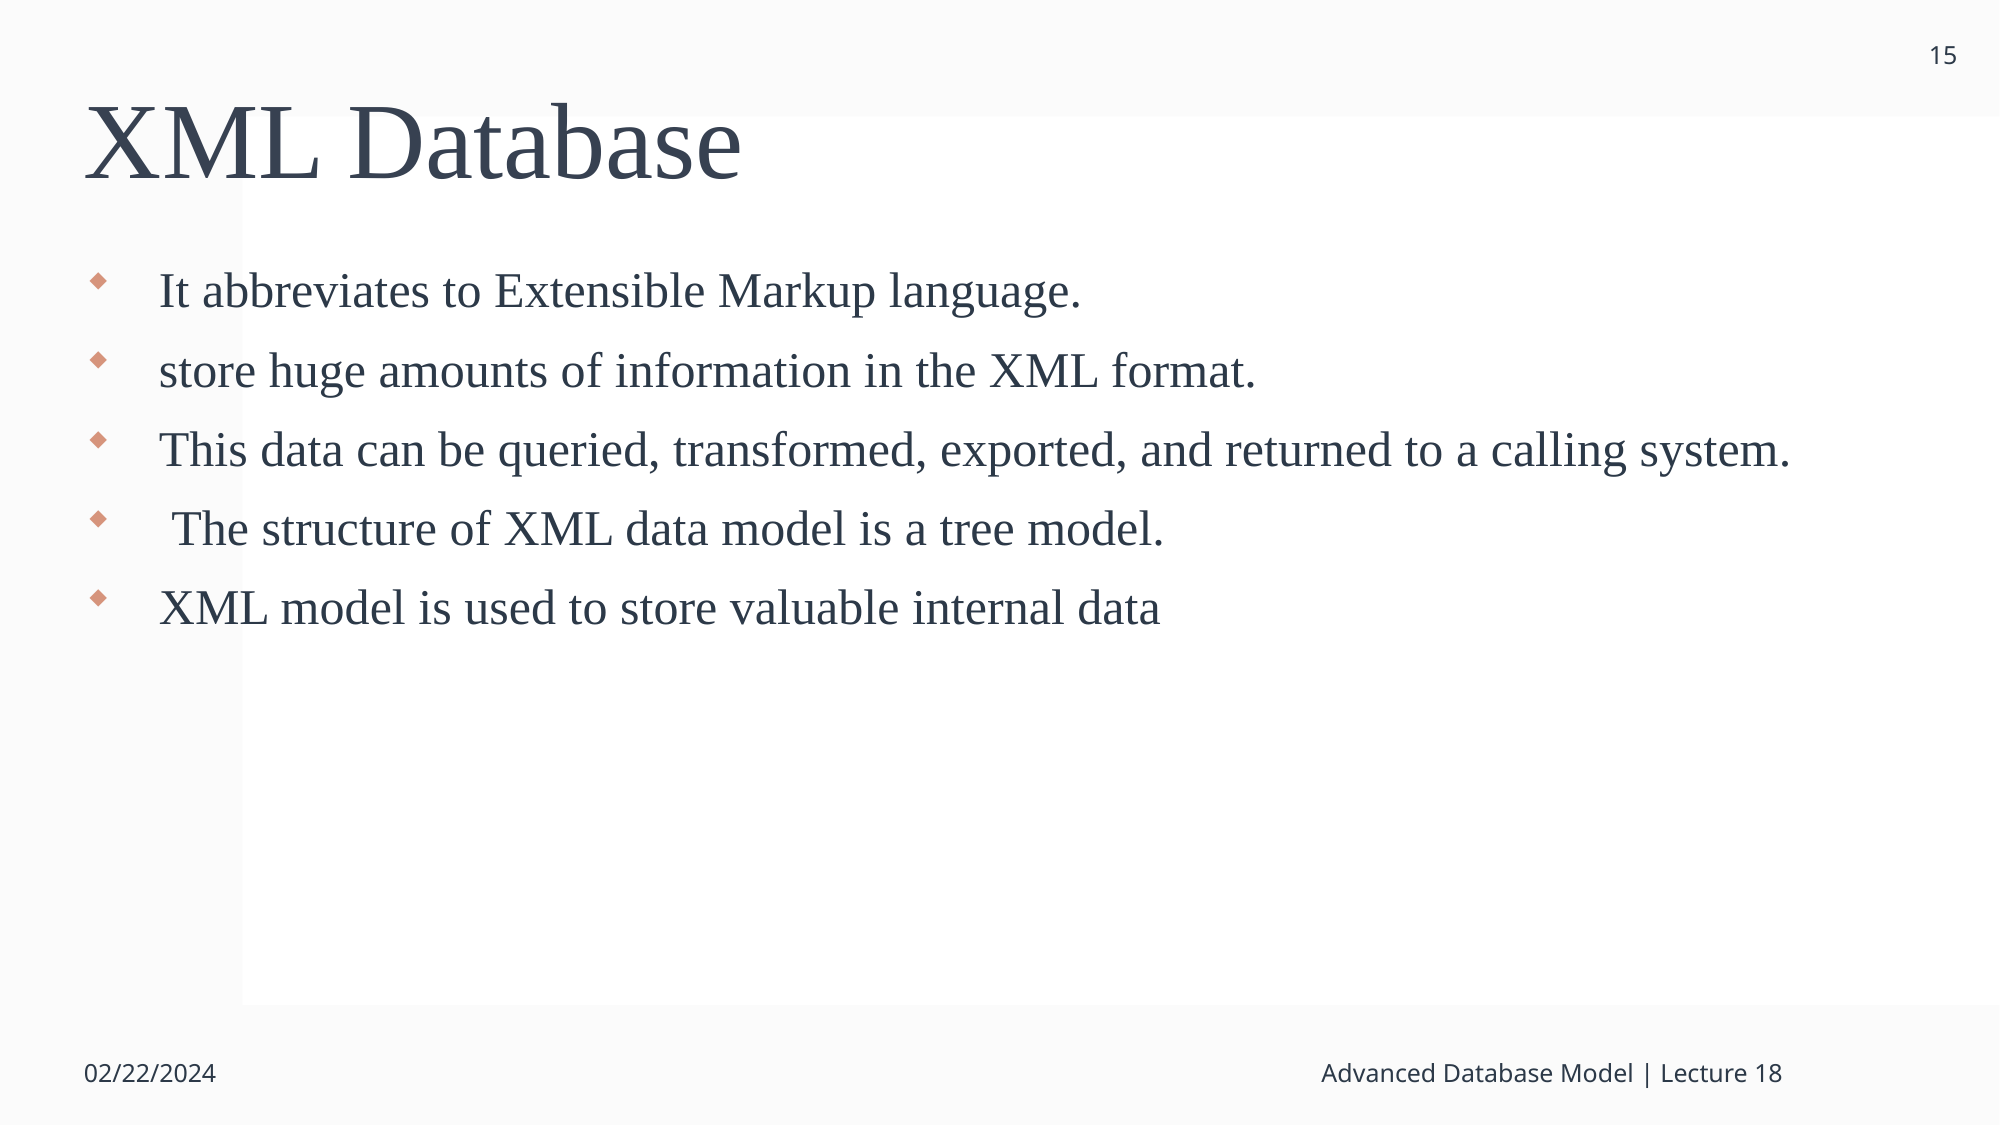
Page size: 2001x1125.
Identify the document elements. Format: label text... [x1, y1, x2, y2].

list It abbreviates to Extensible Markup language. store huge amounts of information in the XML format. This data can be queried, transformed, exported, and returned to a calling system. The structure of XML data model is a tree model. XML model is used to store valuable internal data [68, 251, 1887, 1041]
footer Advanced Database Model | Lecture 18 [618, 1020, 1799, 1125]
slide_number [68, 1020, 519, 1125]
slide_number 15 [1886, 0, 2000, 113]
title XML Database [68, 34, 1887, 251]
